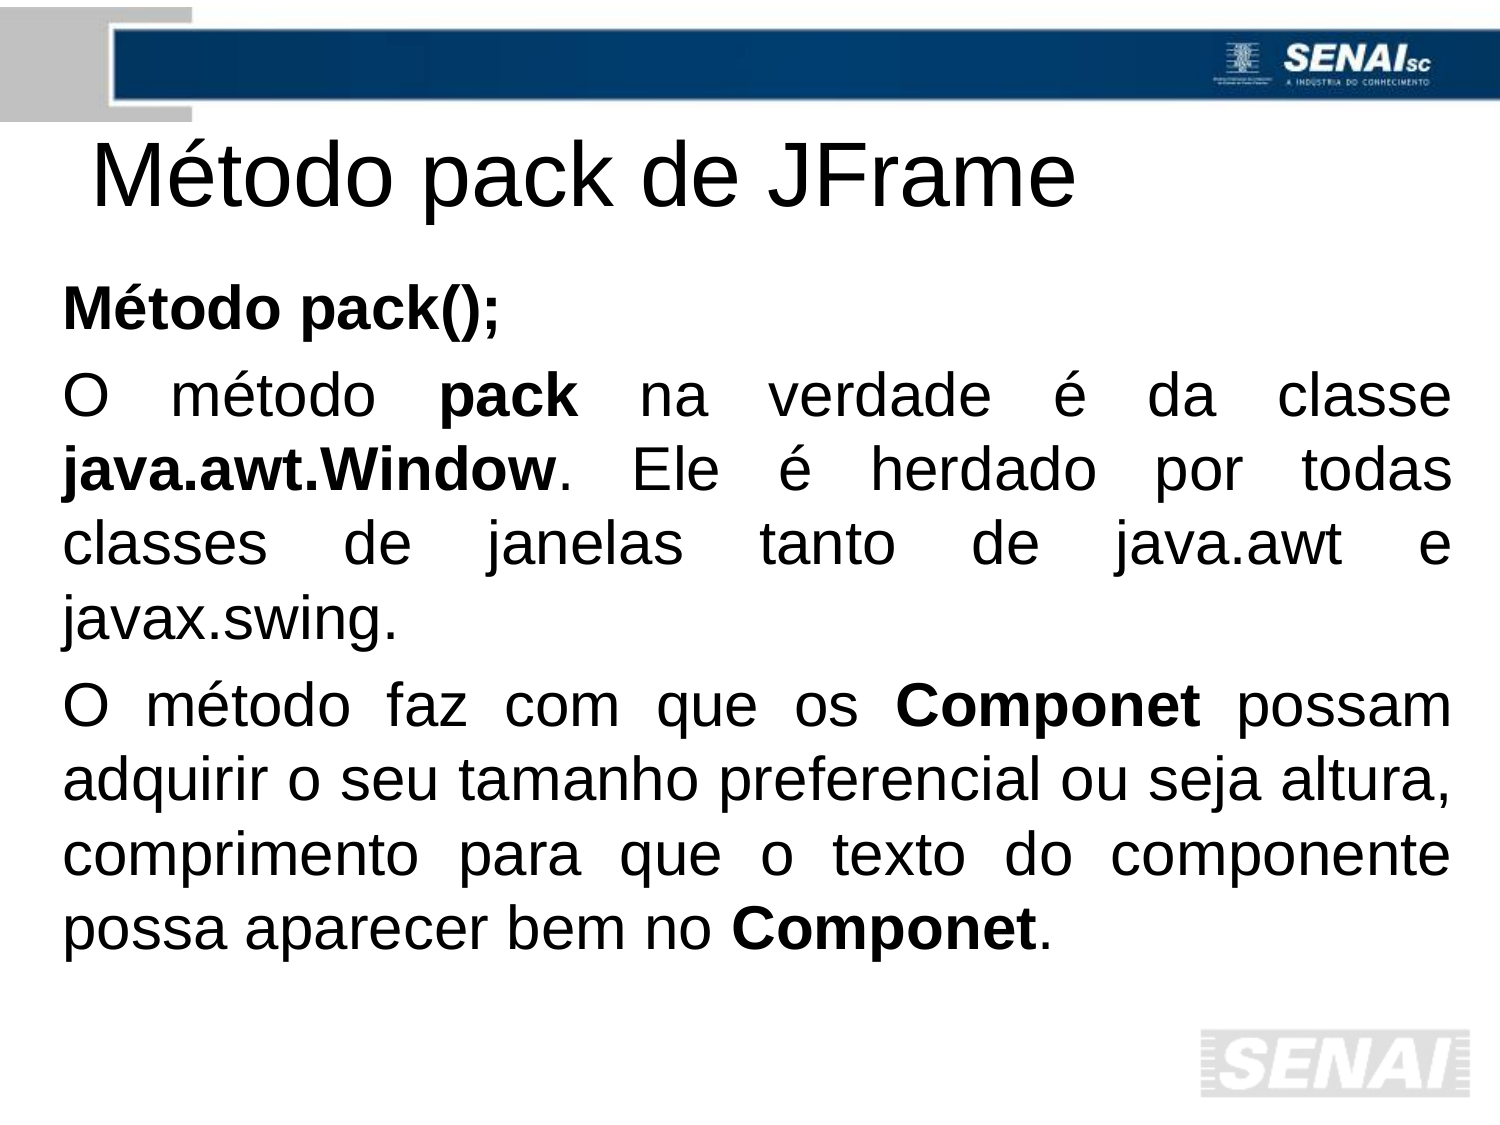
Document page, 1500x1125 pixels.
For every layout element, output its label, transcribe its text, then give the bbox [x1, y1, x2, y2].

picture [0, 7, 1500, 122]
list Método pack(); O método pack na verdade é da classe java.awt.Window. Ele é herdado por todas classes de janelas tanto de java.awt e javax.swing. O método faz com que os Componet possam adquirir o seu tamanho preferencial ou seja altura, comprimento para que o texto do componente possa aparecer bem no Componet. [47, 259, 1469, 1005]
title Método pack de JFrame [75, 45, 1447, 233]
